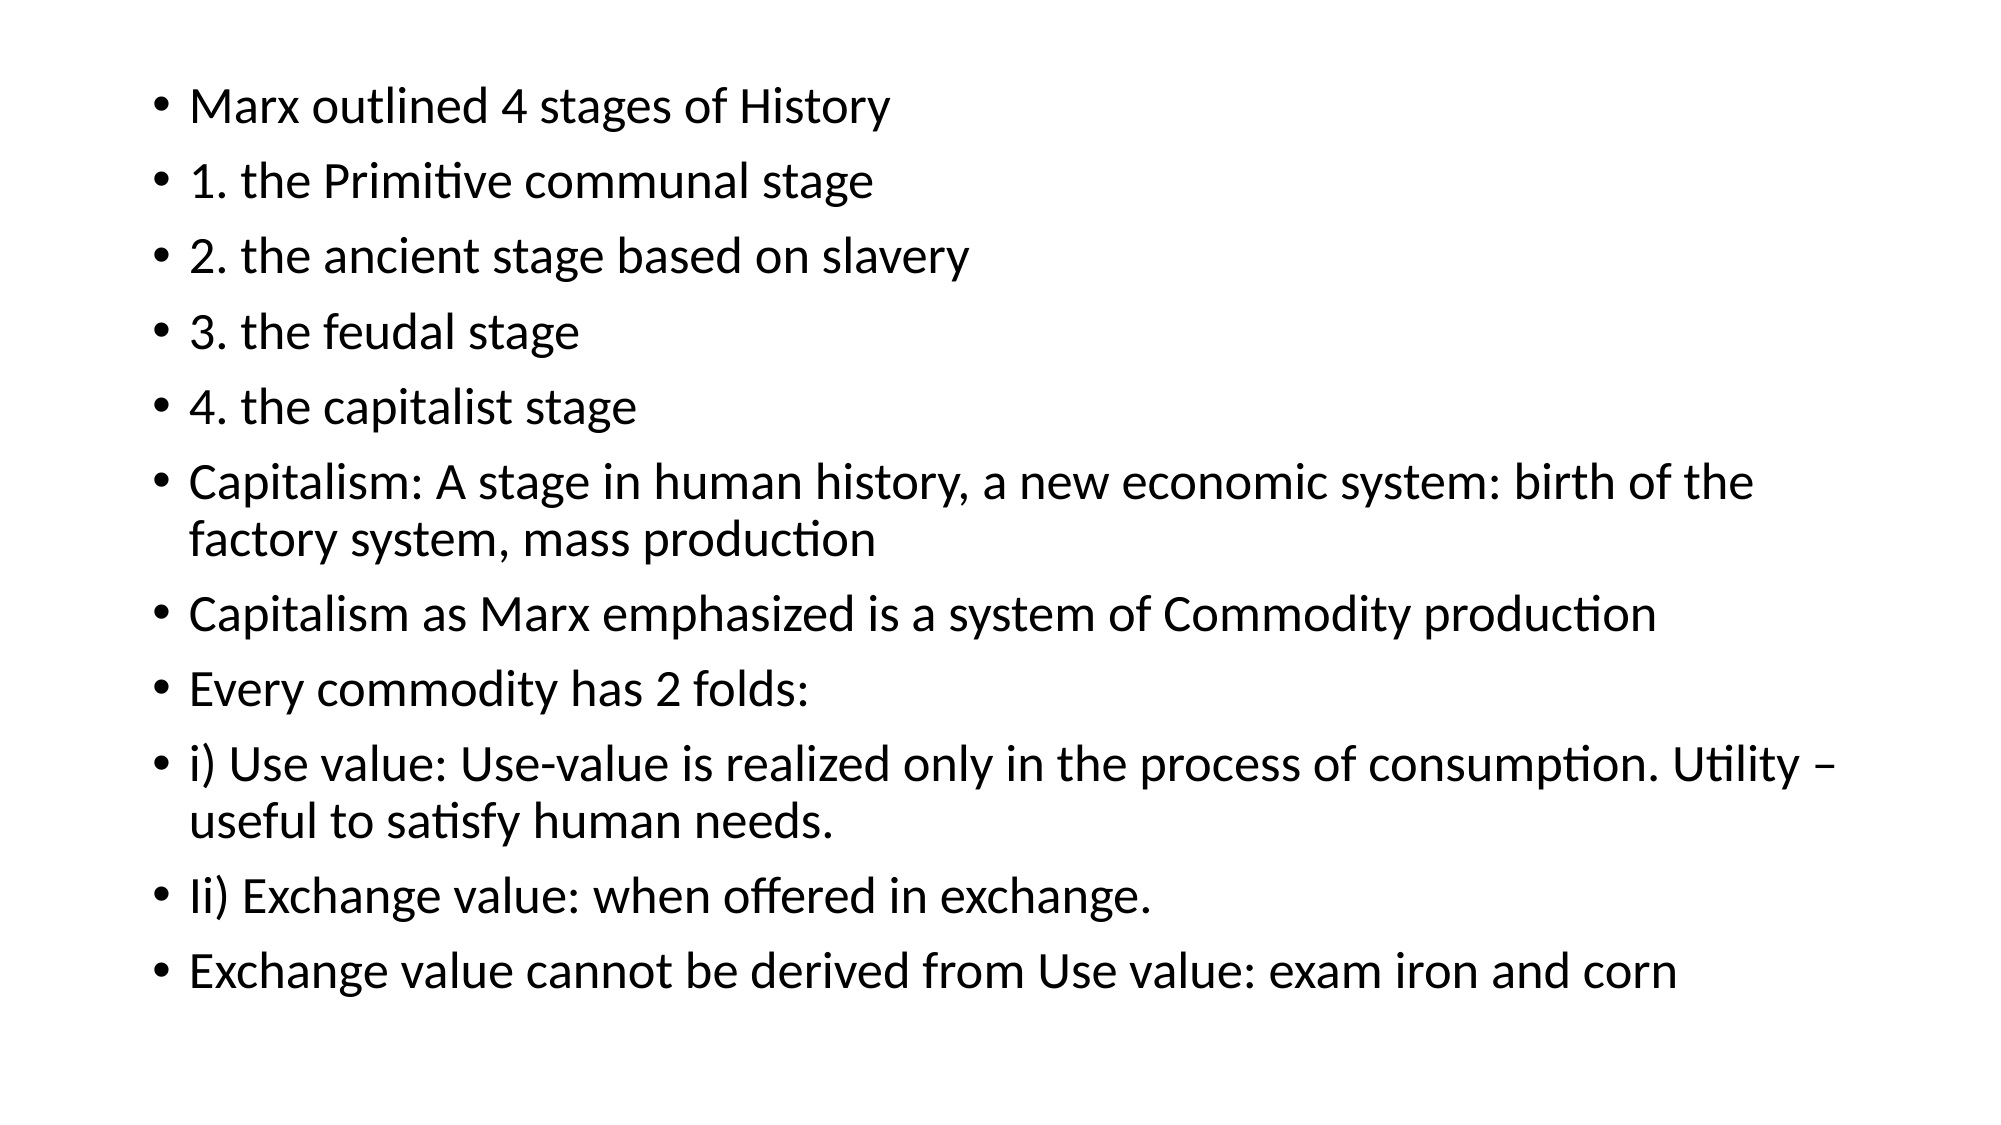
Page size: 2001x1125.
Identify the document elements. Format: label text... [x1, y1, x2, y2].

list Marx outlined 4 stages of History 1. the Primitive communal stage 2. the ancient stage based on slavery 3. the feudal stage 4. the capitalist stage Capitalism: A stage in human history, a new economic system: birth of the factory system, mass production Capitalism as Marx emphasized is a system of Commodity production Every commodity has 2 folds: i) Use value: Use-value is realized only in the process of consumption. Utility – useful to satisfy human needs. Ii) Exchange value: when offered in exchange. Exchange value cannot be derived from Use value: exam iron and corn [137, 70, 1863, 1014]
